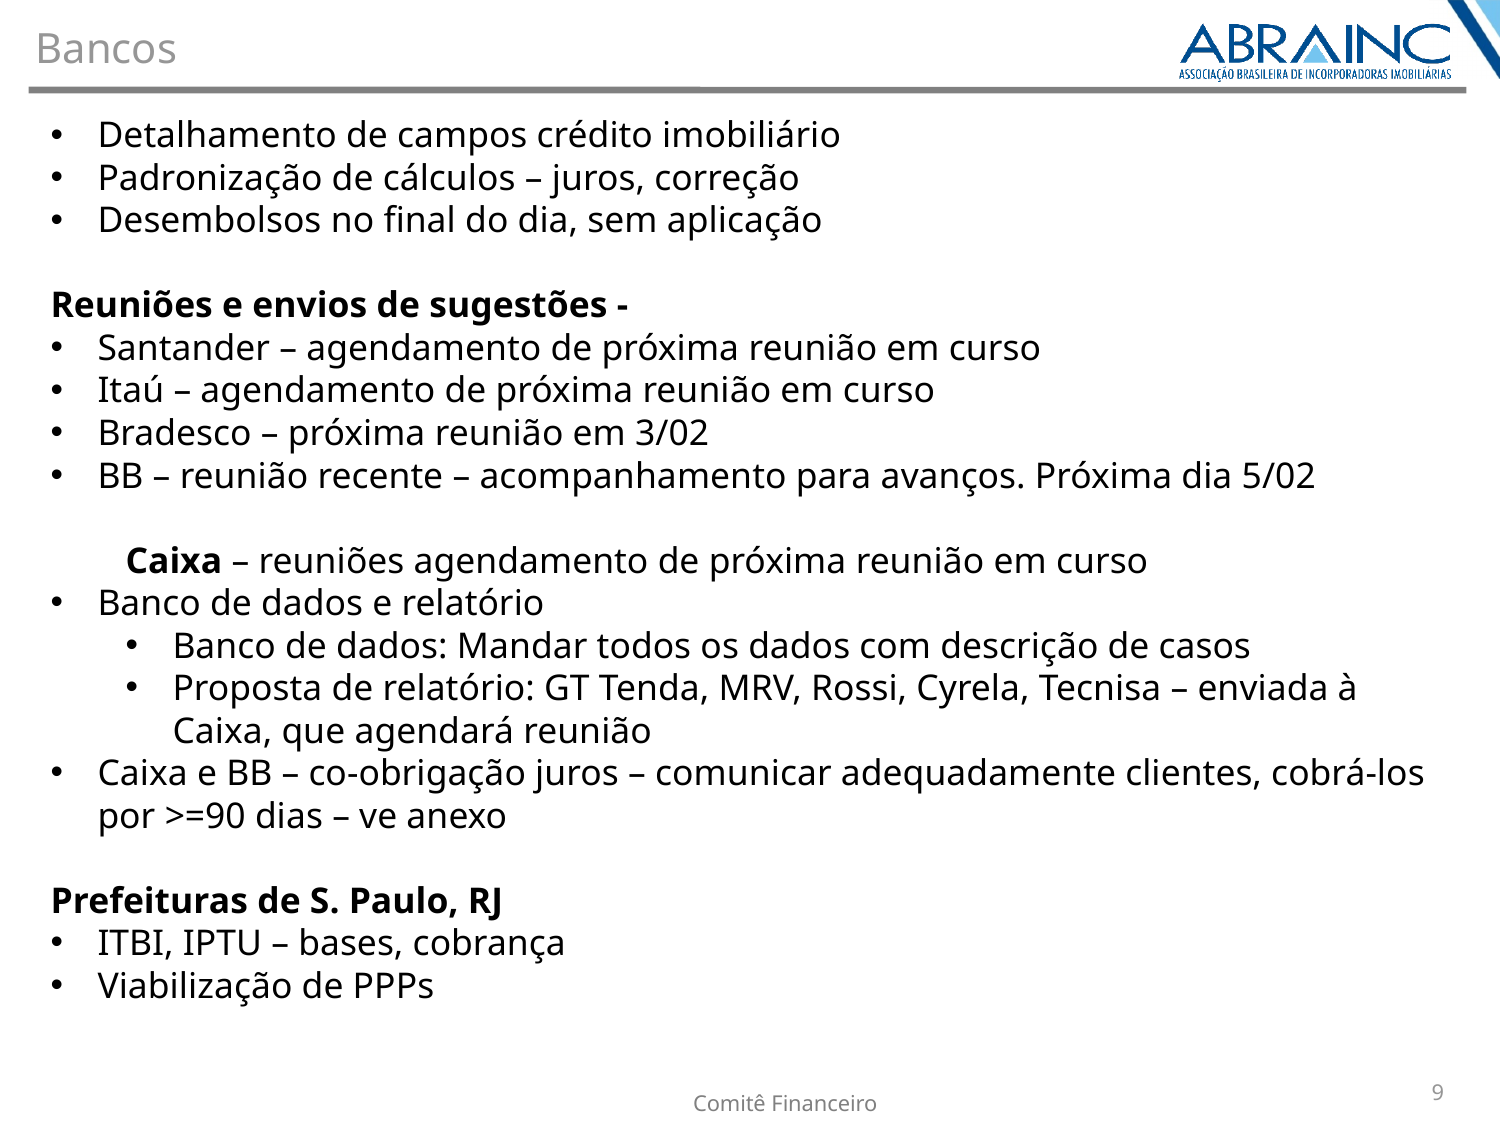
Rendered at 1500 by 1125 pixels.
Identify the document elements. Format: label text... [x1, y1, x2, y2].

text_box Detalhamento de campos crédito imobiliário Padronização de cálculos – juros, correção Desembolsos no final do dia, sem aplicação Reuniões e envios de sugestões - Santander – agendamento de próxima reunião em curso Itaú – agendamento de próxima reunião em curso Bradesco – próxima reunião em 3/02 BB – reunião recente – acompanhamento para avanços. Próxima dia 5/02 Caixa – reuniões agendamento de próxima reunião em curso Banco de dados e relatório Banco de dados: Mandar todos os dados com descrição de casos Proposta de relatório: GT Tenda, MRV, Rossi, Cyrela, Tecnisa – enviada à Caixa, que agendará reunião Caixa e BB – co-obrigação juros – comunicar adequadamente clientes, cobrá-los por >=90 dias – ve anexo Prefeituras de S. Paulo, RJ ITBI, IPTU – bases, cobrança Viabilização de PPPs [40, 107, 1455, 1096]
picture [1175, 0, 1500, 83]
text_box 9 [1198, 1070, 1459, 1114]
title Bancos [20, 0, 1235, 153]
text_box Comitê Financeiro [655, 1081, 916, 1125]
